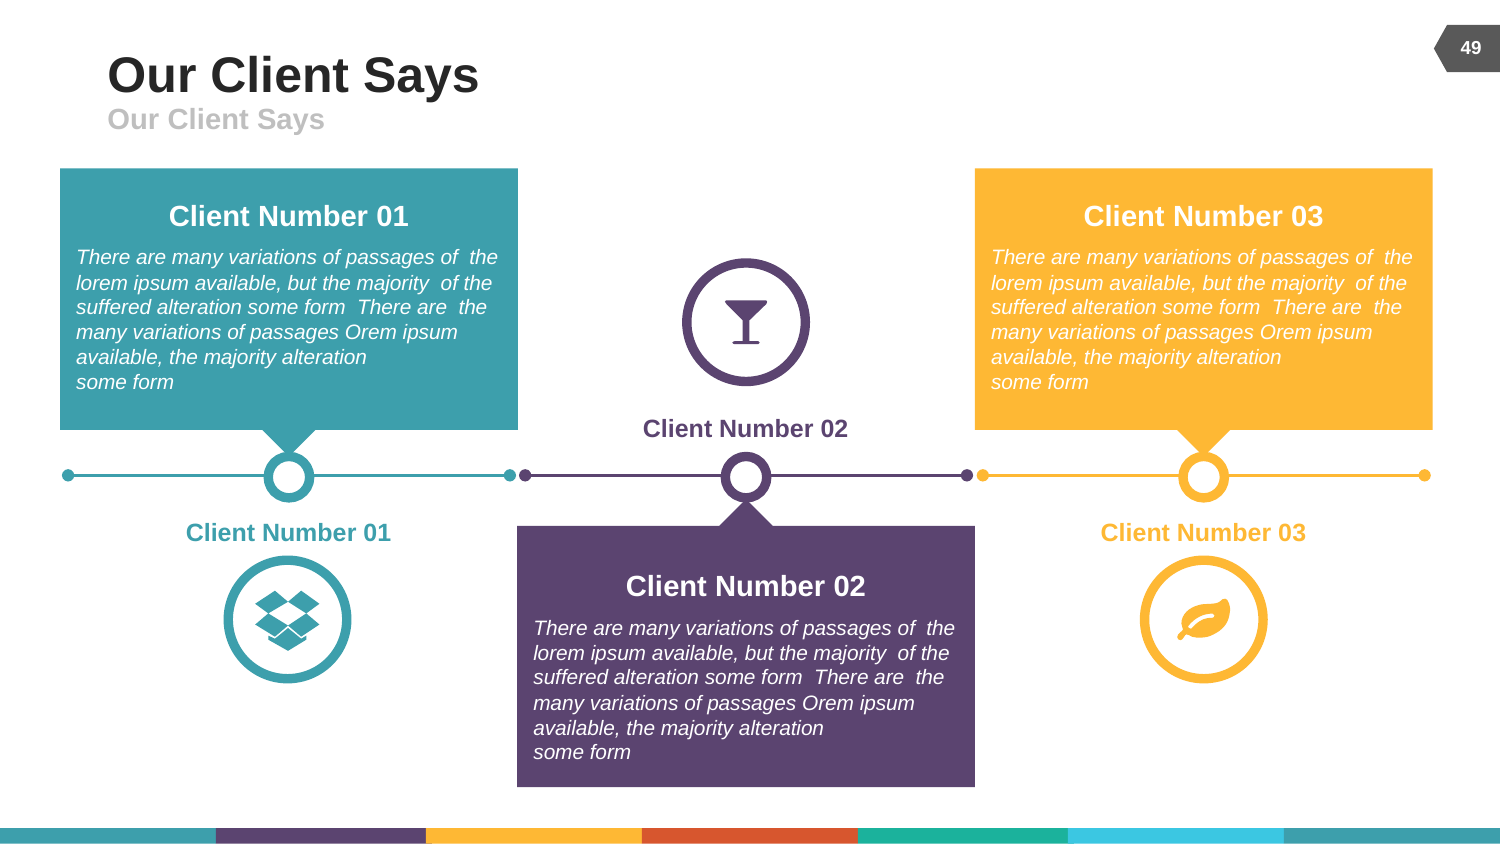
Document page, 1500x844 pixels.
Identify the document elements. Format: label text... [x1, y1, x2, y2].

text_box Client Number 03 [1100, 516, 1307, 547]
list Our Client Says [107, 101, 783, 135]
text_box [266, 454, 312, 474]
text_box There are many variations of passages of the lorem ipsum available, but the majority of the suffered alteration some form There are the many variations of passages Orem ipsum available, the majority alteration some form [533, 614, 972, 772]
text_box Client Number 01 [185, 516, 392, 547]
title Our Client Says [107, 43, 1033, 102]
text_box There are many variations of passages of the lorem ipsum available, but the majority of the suffered alteration some form There are the many variations of passages Orem ipsum available, the majority alteration some form [991, 244, 1429, 402]
text_box Client Number 01 [168, 196, 410, 232]
text_box [58, 166, 520, 454]
text_box [1181, 454, 1227, 474]
text_box [1142, 558, 1266, 681]
text_box [255, 590, 320, 651]
text_box There are many variations of passages of the lorem ipsum available, but the majority of the suffered alteration some form There are the many variations of passages Orem ipsum available, the majority alteration some form [76, 244, 515, 402]
text_box [226, 558, 349, 681]
text_box [267, 484, 311, 500]
text_box [1177, 598, 1231, 641]
text_box Client Number 02 [625, 566, 867, 602]
text_box Client Number 02 [642, 412, 850, 443]
text_box [723, 454, 769, 474]
text_box [724, 300, 768, 345]
text_box [972, 166, 1435, 455]
text_box [1182, 484, 1226, 500]
text_box [515, 500, 977, 790]
text_box [684, 260, 808, 384]
text_box Client Number 03 [1083, 196, 1325, 232]
slide_number 49 [1439, 24, 1500, 70]
text_box [724, 484, 768, 500]
